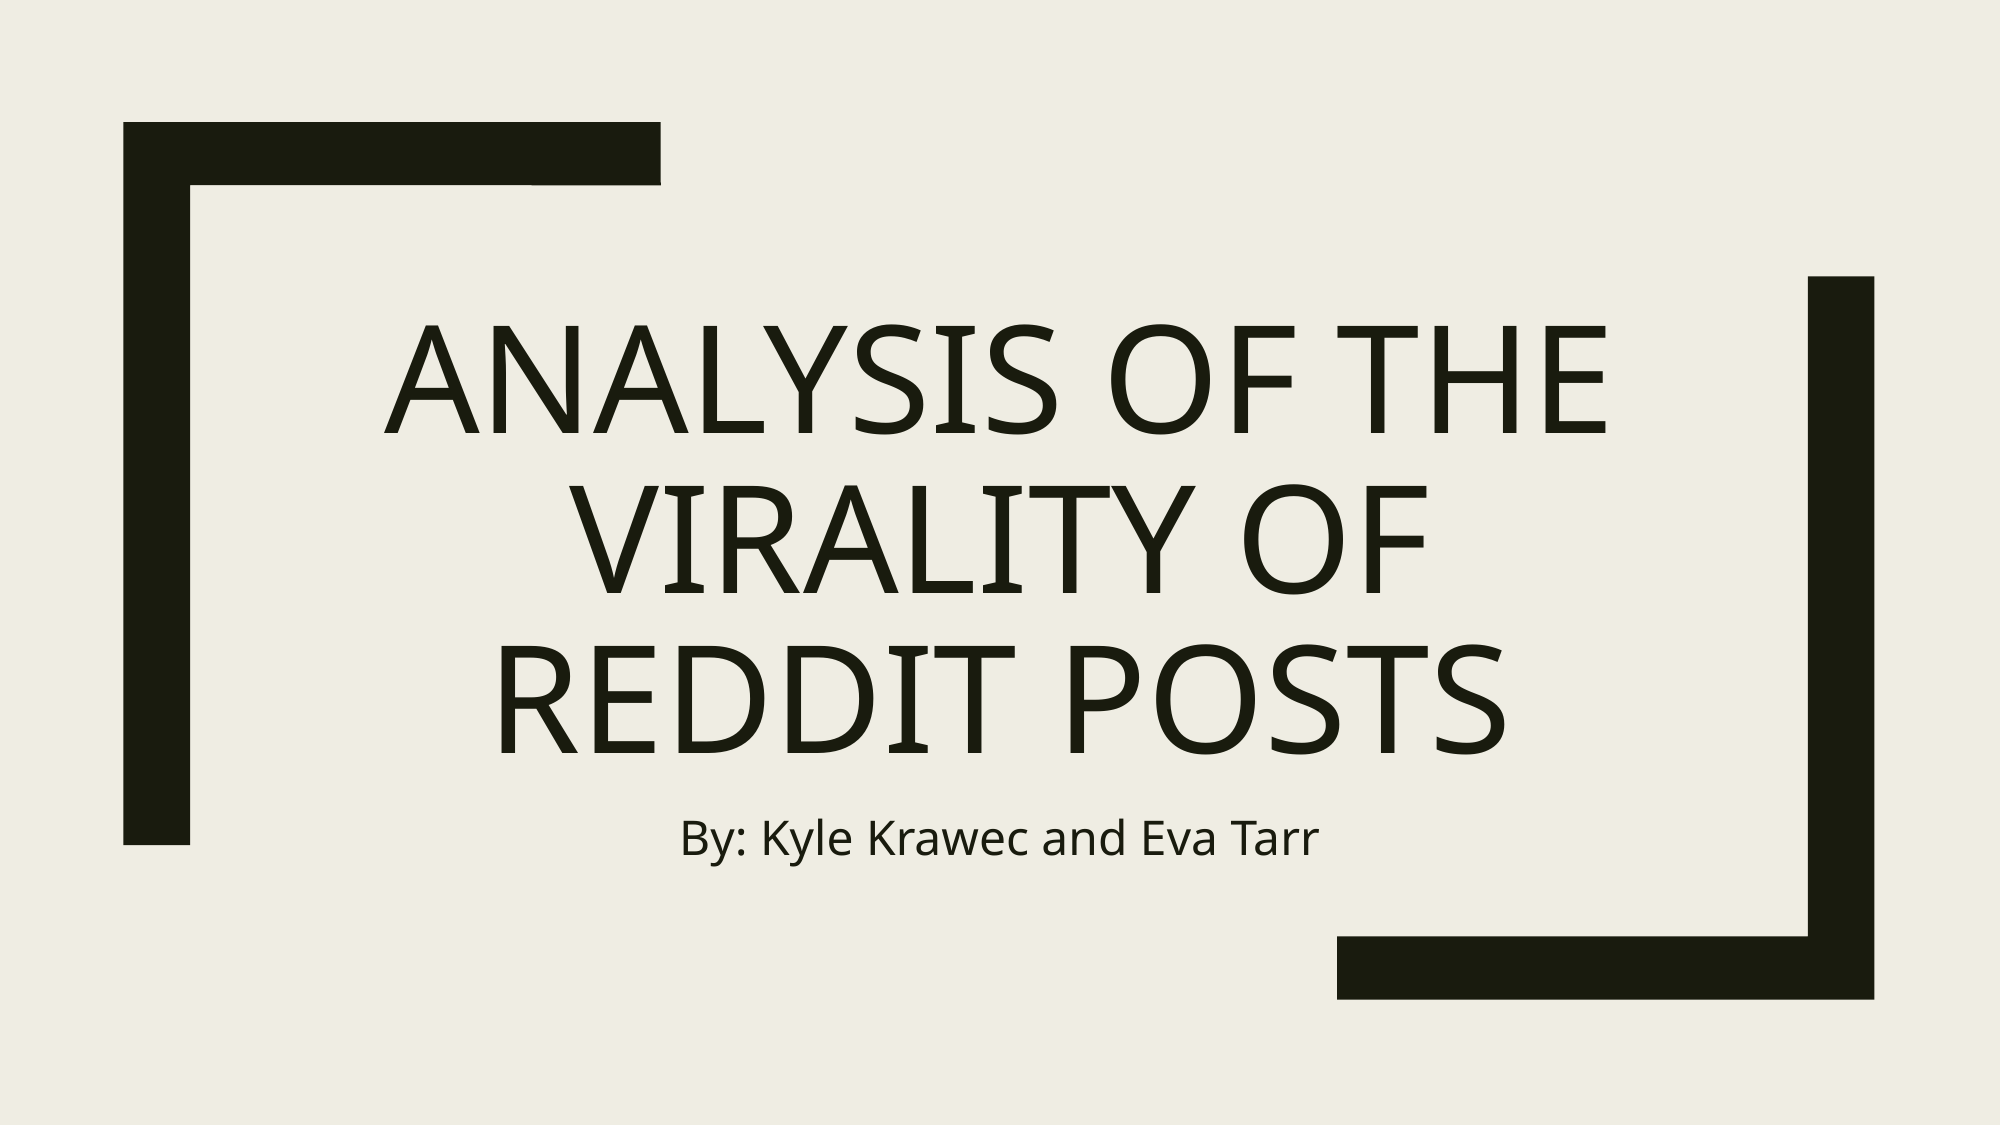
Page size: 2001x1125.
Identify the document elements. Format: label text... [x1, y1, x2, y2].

title Analysis of the virality of reddit posts [314, 448, 1686, 794]
subtitle By: Kyle Krawec and Eva Tarr [439, 793, 1561, 972]
